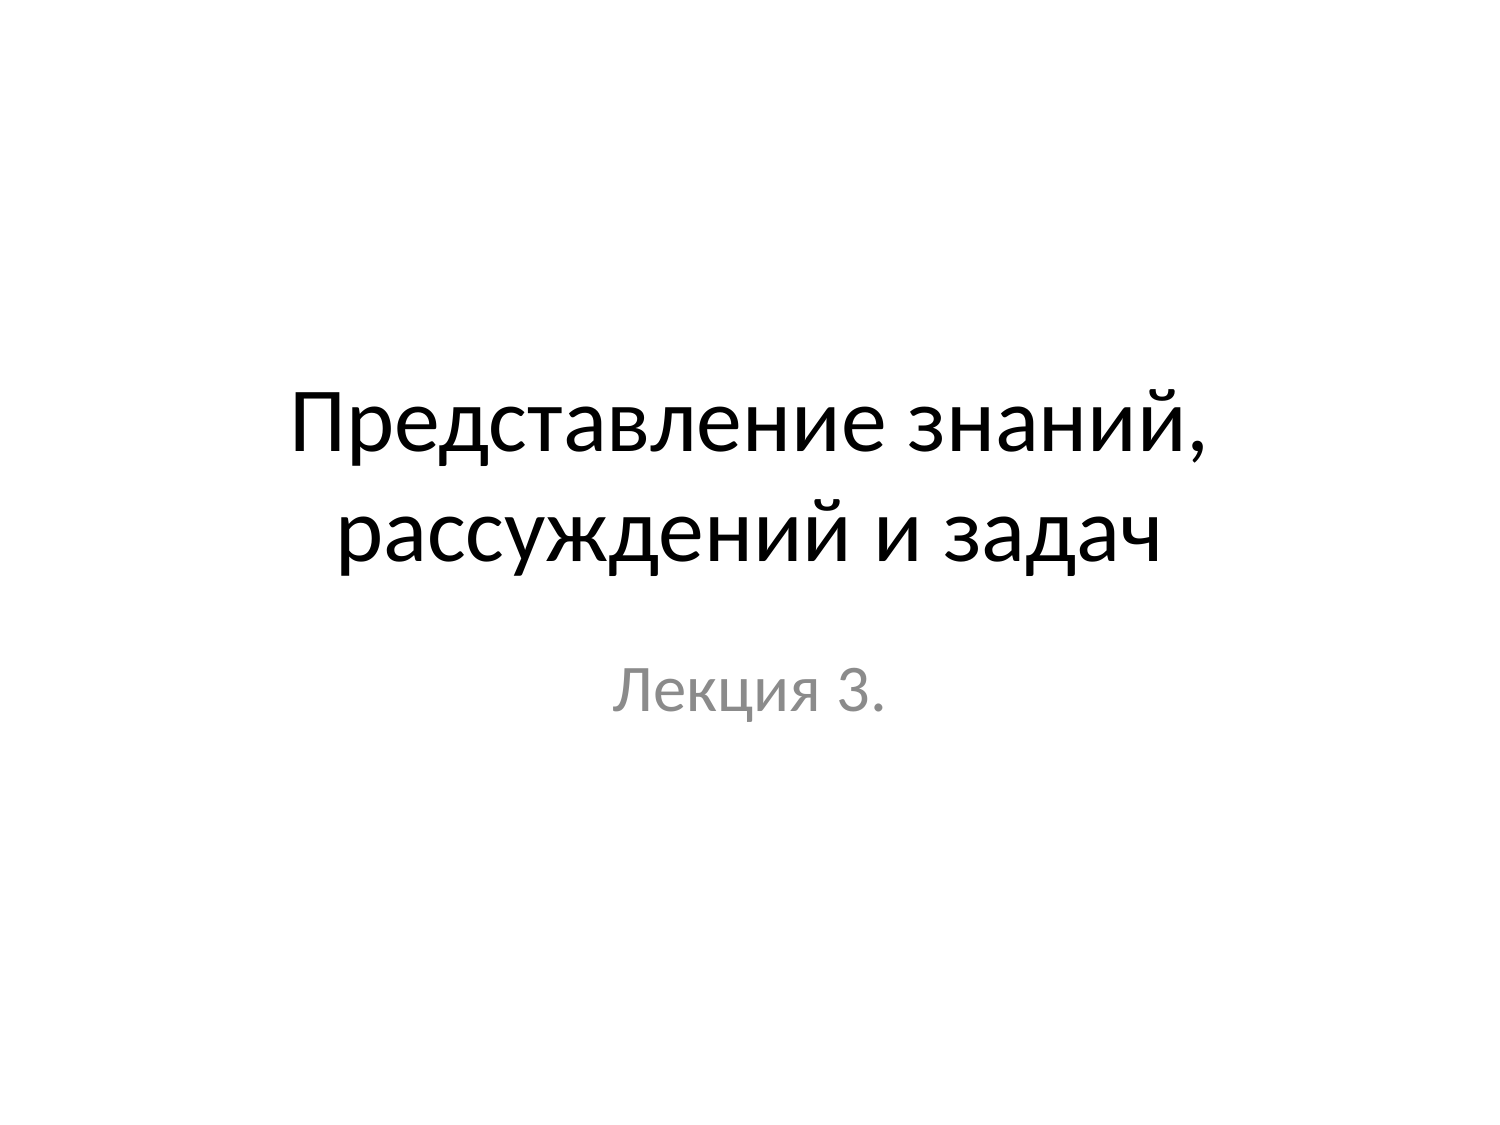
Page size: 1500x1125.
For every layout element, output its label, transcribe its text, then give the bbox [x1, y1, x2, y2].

subtitle Лекция 3. [225, 637, 1275, 925]
title Представление знаний, рассуждений и задач [112, 349, 1388, 591]
